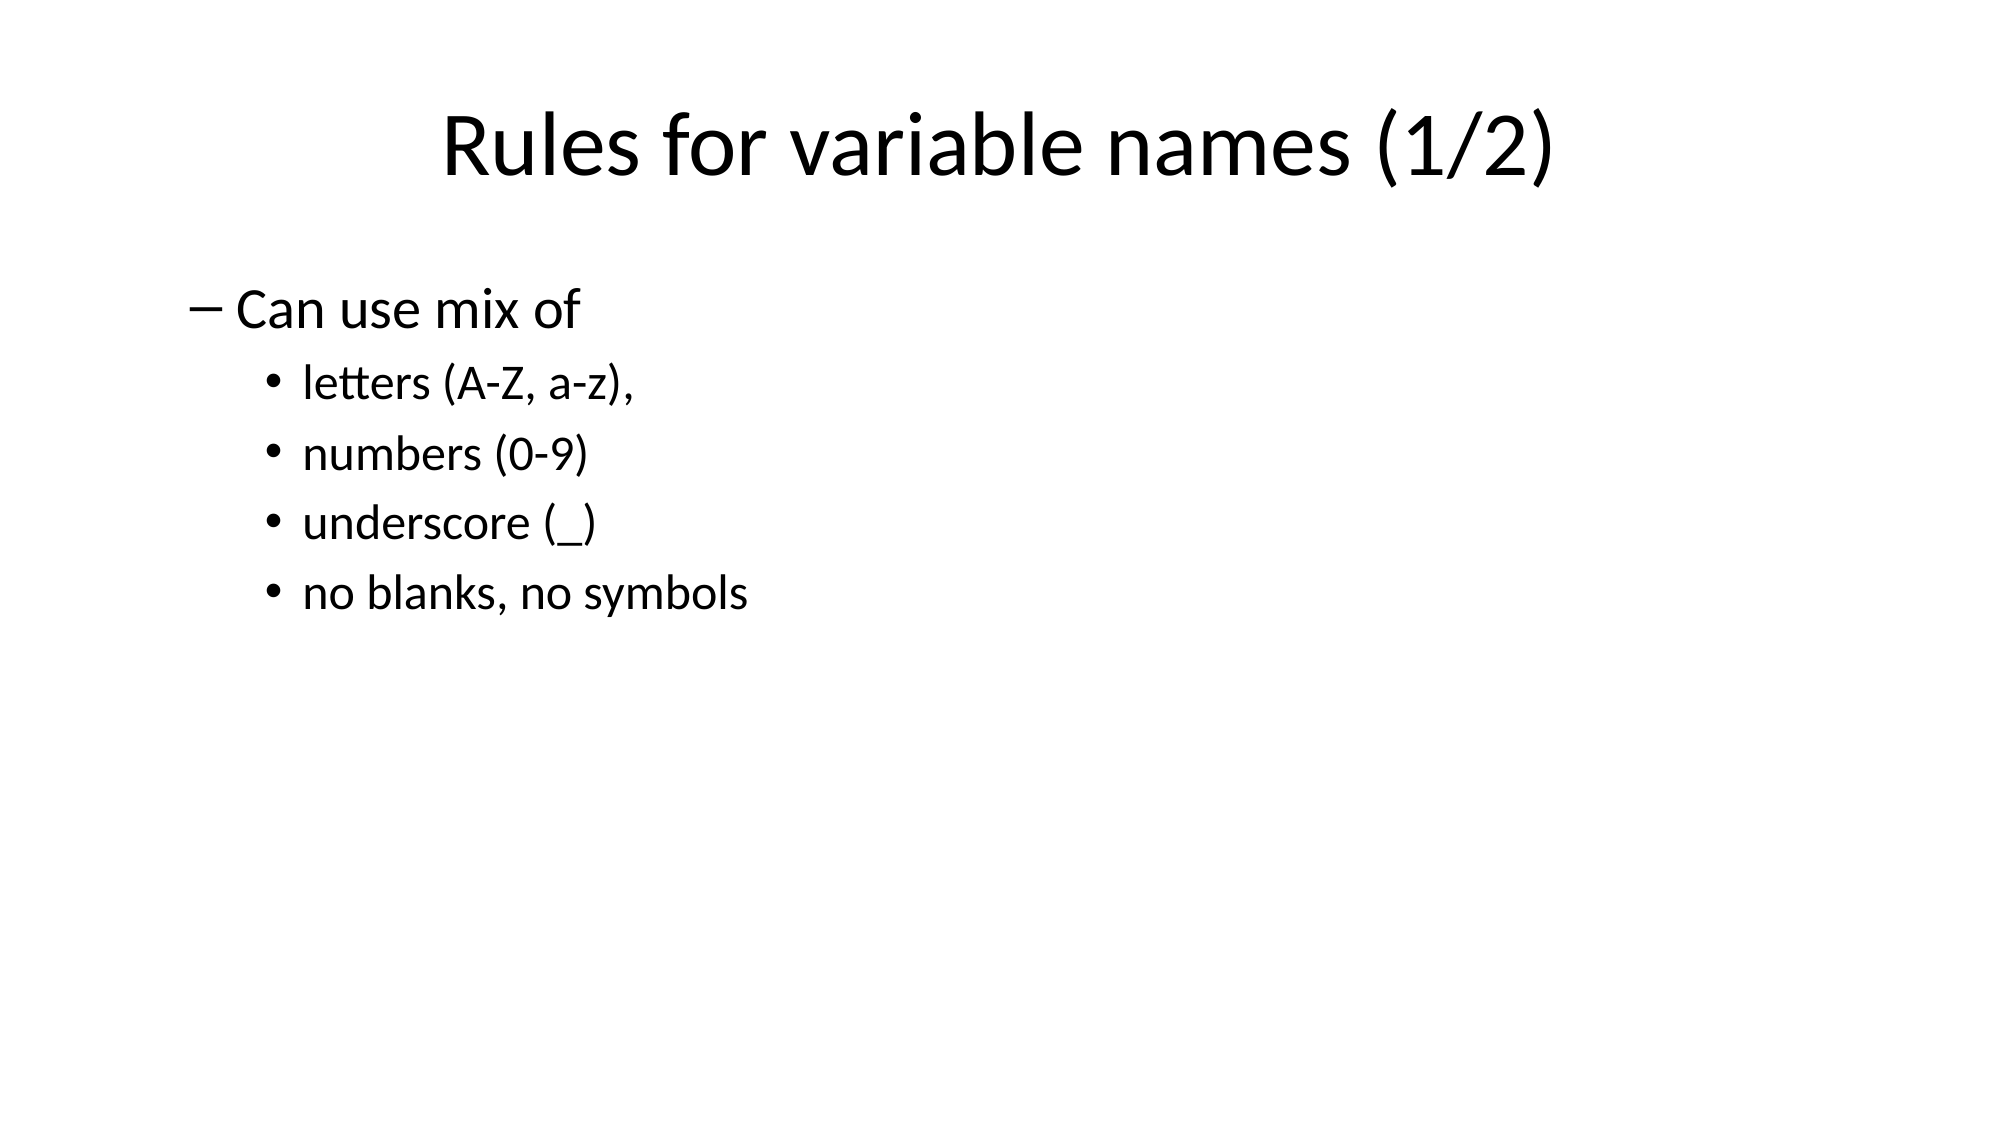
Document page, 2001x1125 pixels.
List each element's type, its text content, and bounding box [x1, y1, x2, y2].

list Can use mix of letters (A-Z, a-z), numbers (0-9) underscore (_) no blanks, no symbols [99, 262, 1900, 1005]
title Rules for variable names (1/2) [99, 45, 1900, 233]
